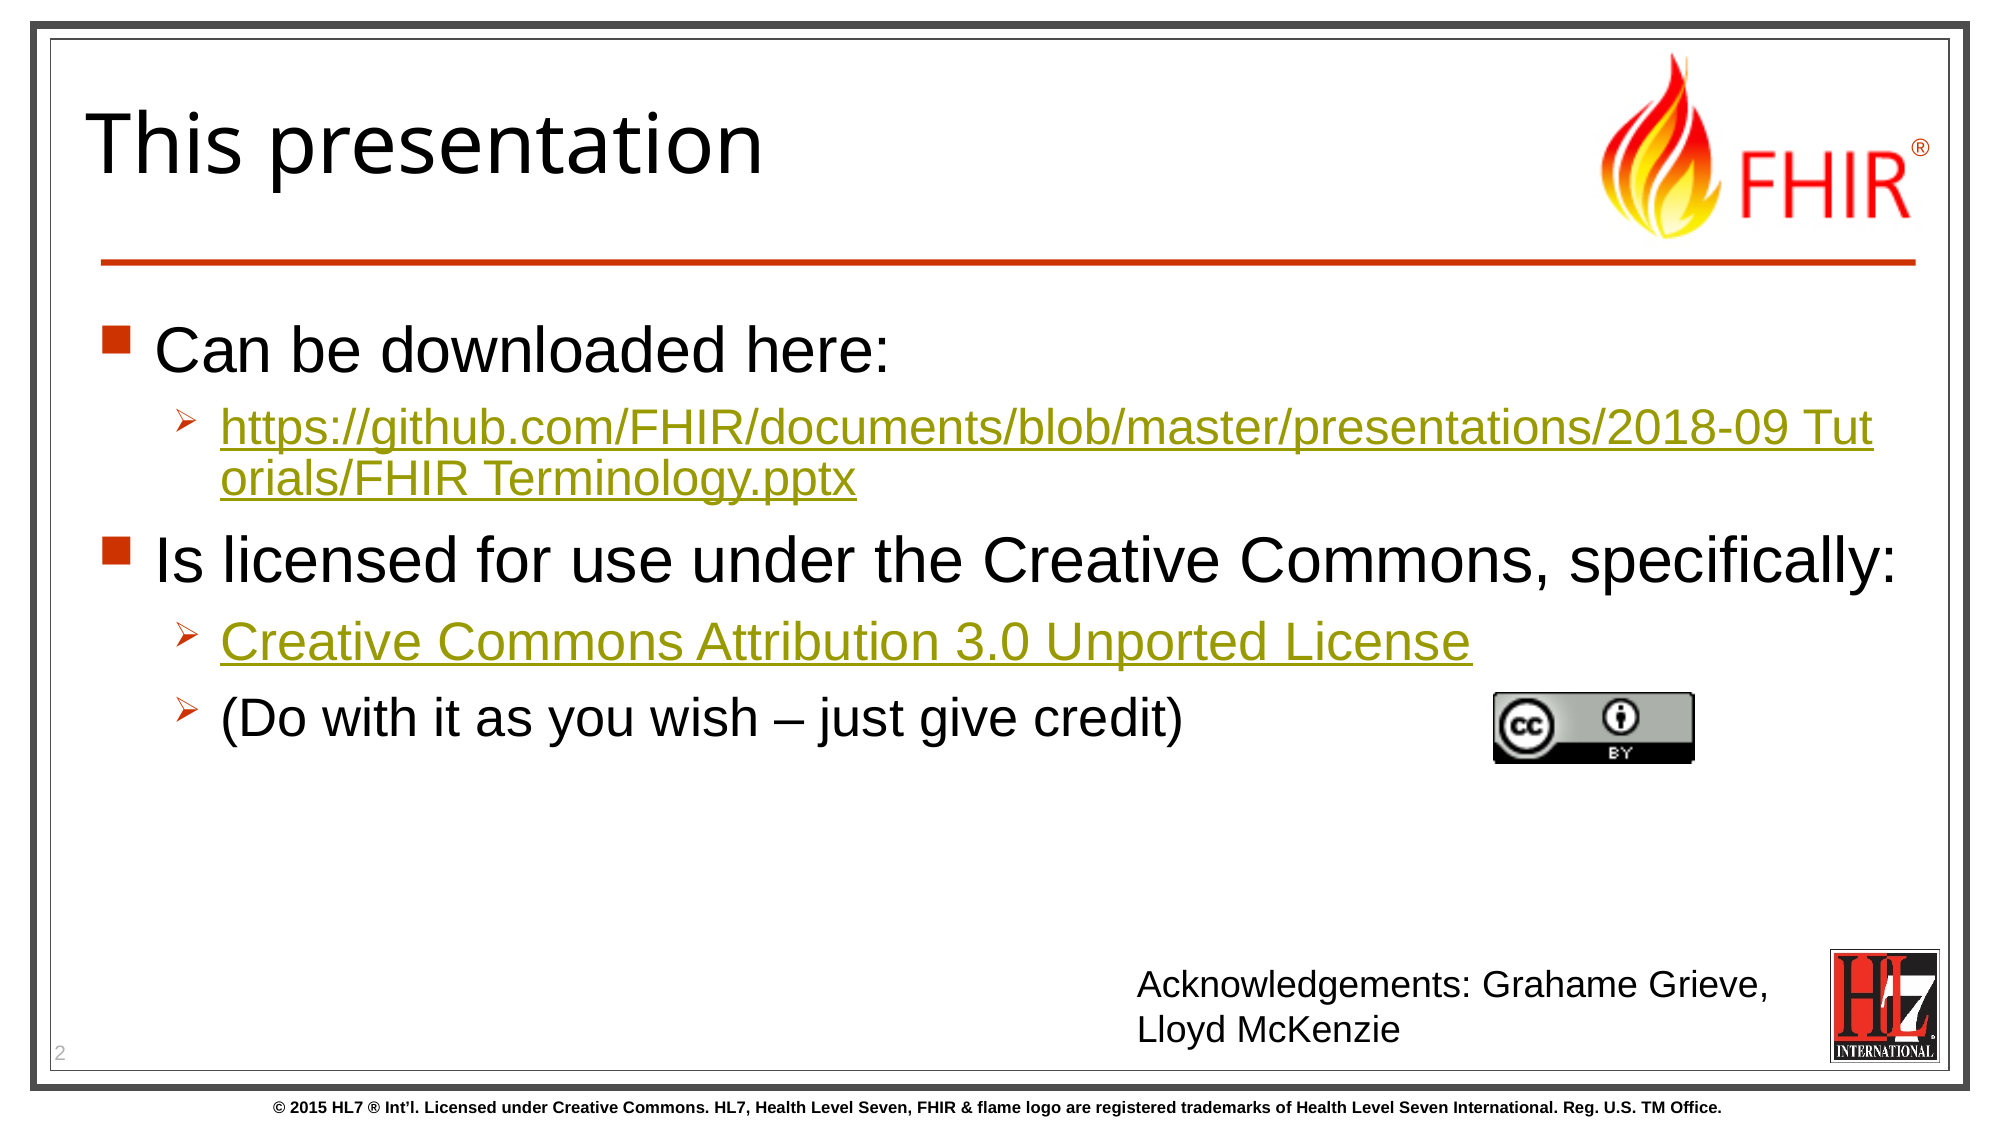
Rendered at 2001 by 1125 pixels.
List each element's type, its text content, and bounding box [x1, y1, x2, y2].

title This presentation [70, 54, 1595, 244]
picture [1830, 949, 1940, 1063]
text_box Acknowledgements: Grahame Grieve, Lloyd McKenzie [1122, 952, 1819, 1058]
list Can be downloaded here: https://github.com/FHIR/documents/blob/master/presentations/2018-09 Tutorials/FHIR Terminology.pptx Is licensed for use under the Creative Commons, specifically: Creative Commons Attribution 3.0 Unported License (Do with it as you wish – just give credit) [83, 299, 1917, 1059]
picture [1588, 42, 1923, 249]
picture [1493, 692, 1696, 764]
slide_number 2 [39, 1034, 197, 1071]
